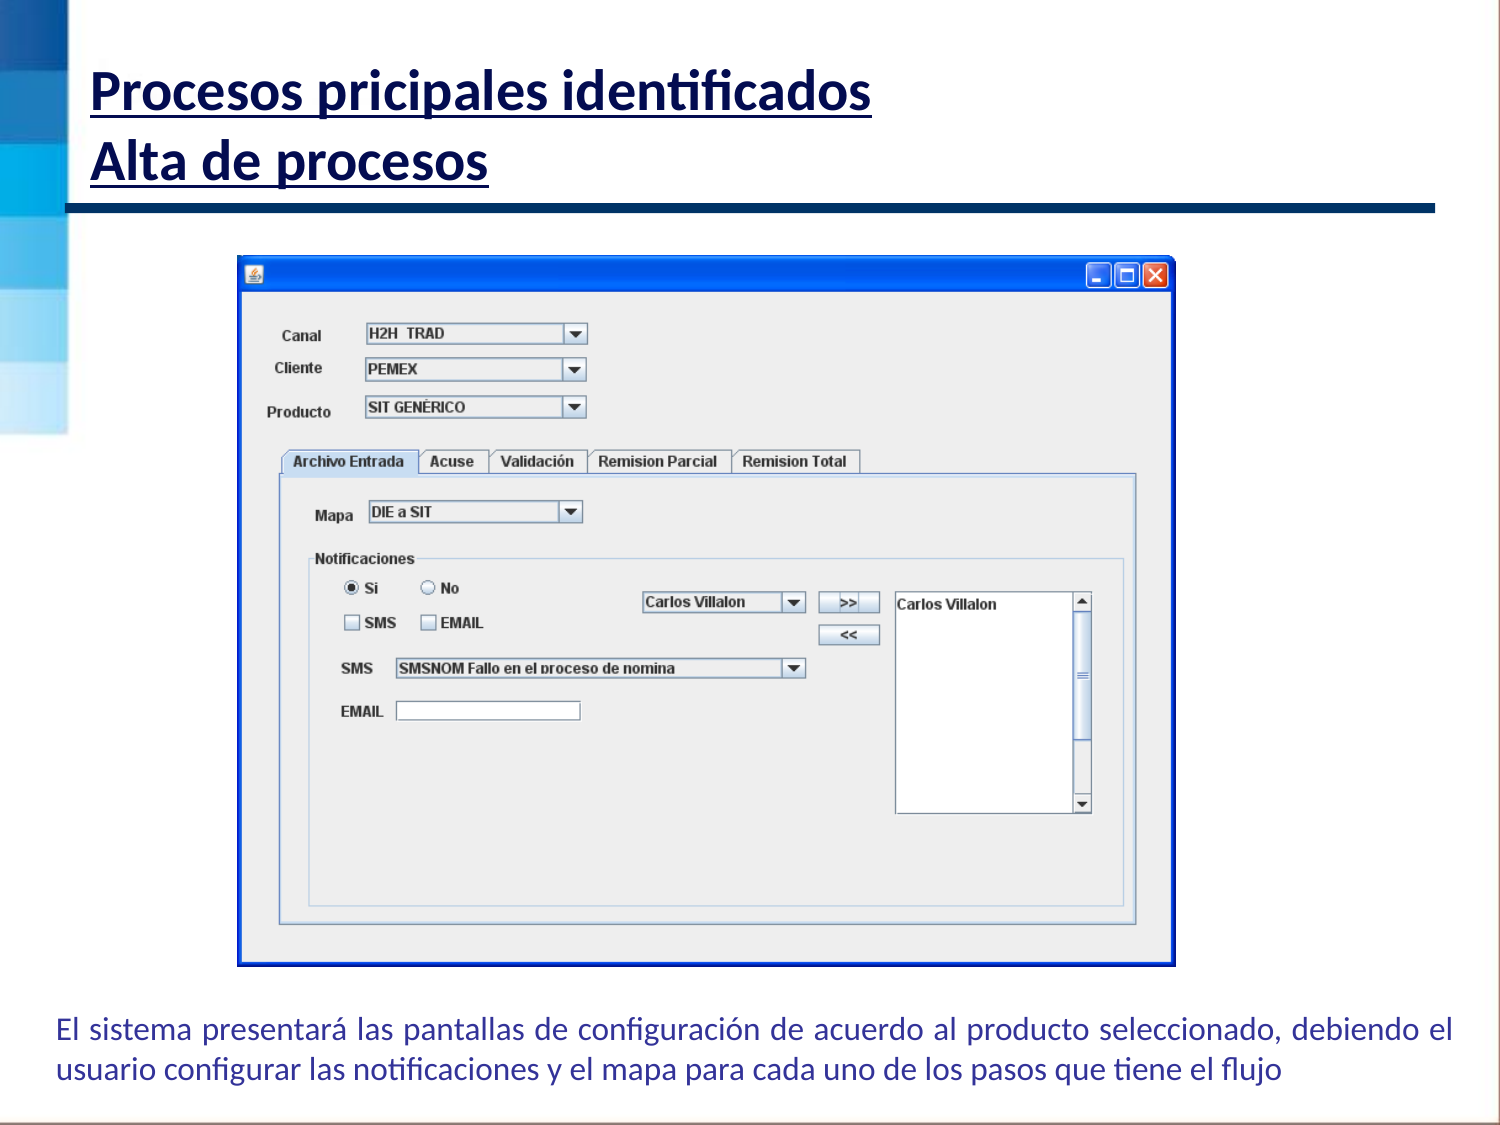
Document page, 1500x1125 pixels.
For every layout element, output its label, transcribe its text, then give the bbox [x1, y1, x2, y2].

text_box El sistema presentará las pantallas de configuración de acuerdo al producto seleccionado, debiendo el usuario configurar las notificaciones y el mapa para cada uno de los pasos que tiene el flujo [41, 999, 1471, 1094]
title Procesos pricipales identificados Alta de procesos [74, 44, 1426, 197]
picture [0, 0, 1500, 1125]
